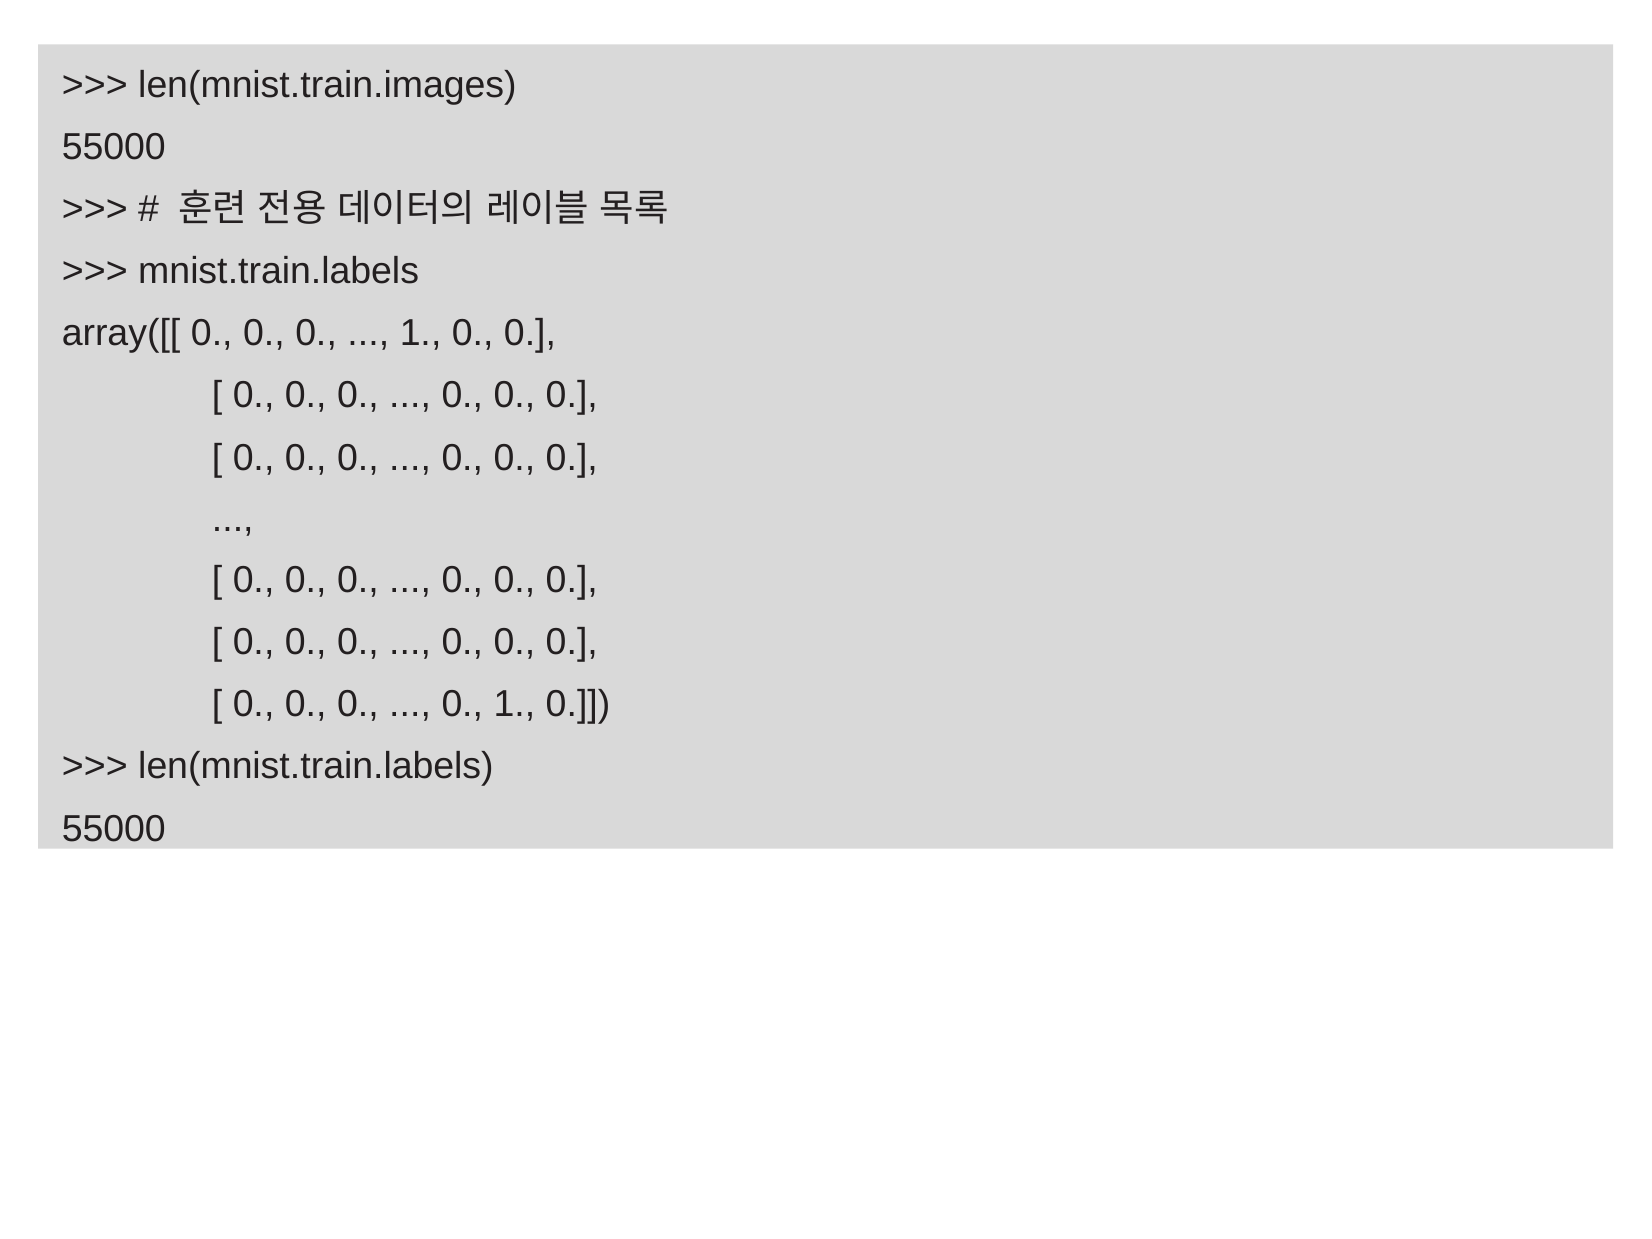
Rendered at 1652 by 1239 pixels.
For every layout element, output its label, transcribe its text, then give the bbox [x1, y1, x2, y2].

text_box >>> len(mnist.train.images) 55000 >>> # 훈련 전용 데이터의 레이블 목록 >>> mnist.train.labels array([[ 0., 0., 0., ..., 1., 0., 0.], [ 0., 0., 0., ..., 0., 0., 0.], [ 0., 0., 0., ..., 0., 0., 0.], ..., [ 0., 0., 0., ..., 0., 0., 0.], [ 0., 0., 0., ..., 0., 0., 0.], [ 0., 0., 0., ..., 0., 1., 0.]]) >>> len(mnist.train.labels) 55000 [38, 44, 1614, 849]
